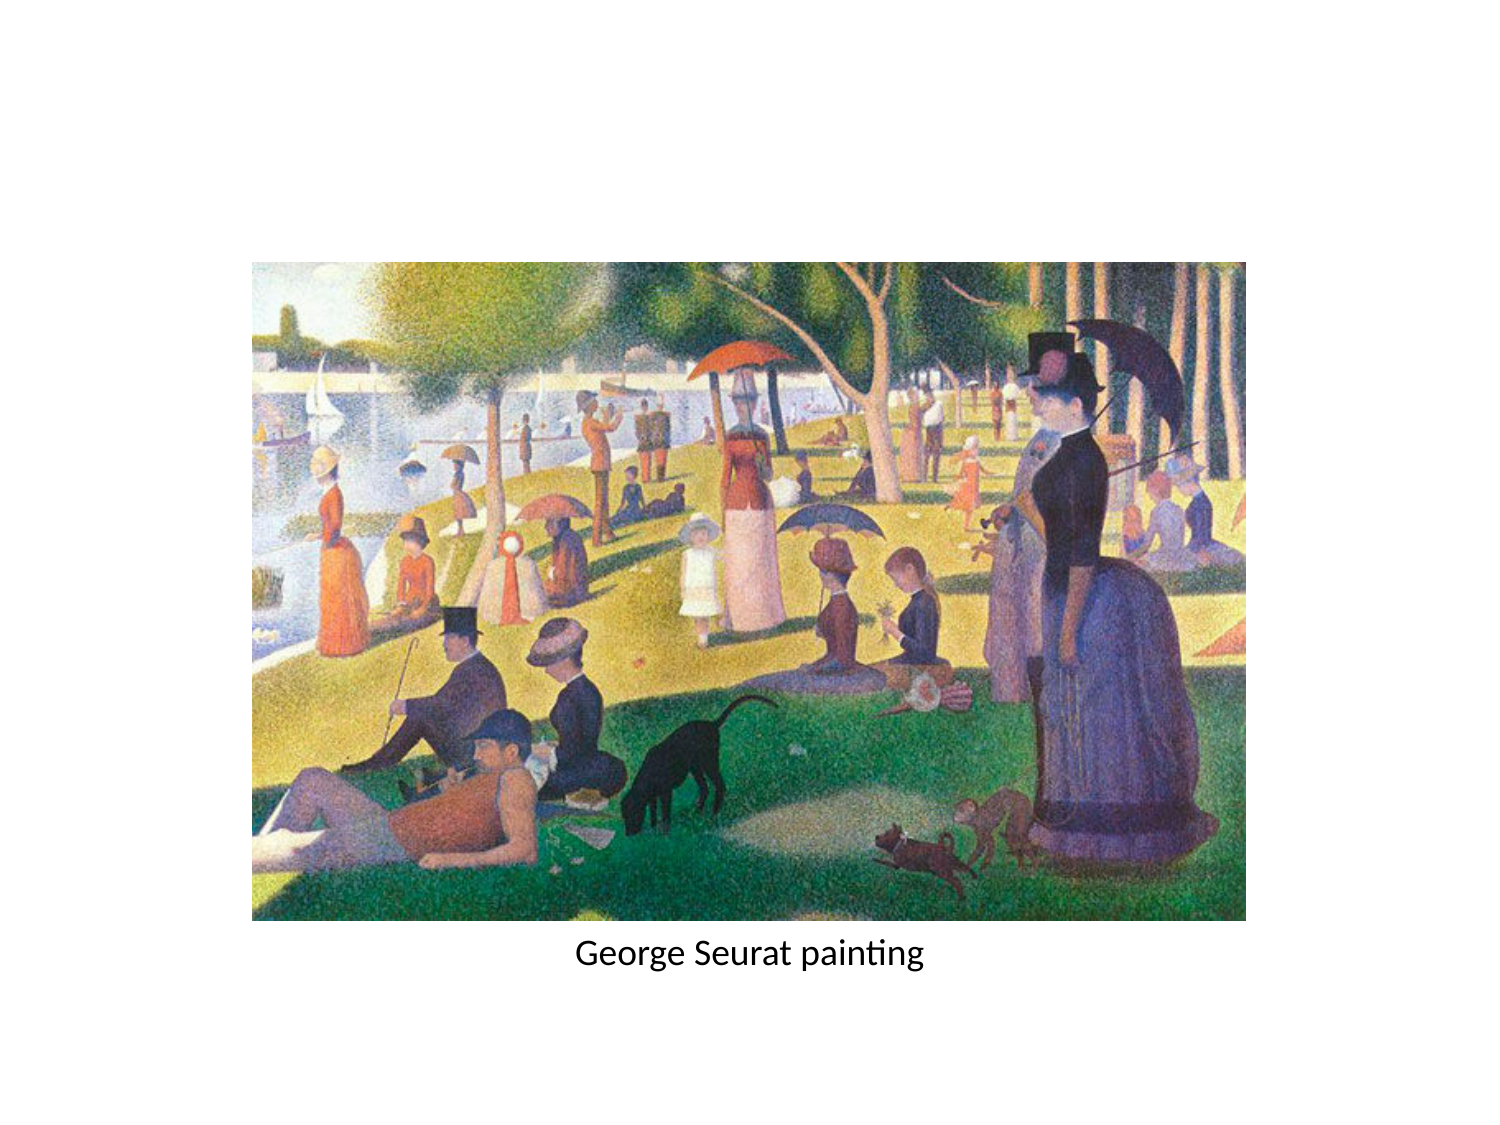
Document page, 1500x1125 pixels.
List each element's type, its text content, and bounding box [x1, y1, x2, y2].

picture [251, 262, 1247, 921]
text_box George Seurat painting [74, 920, 1425, 1005]
